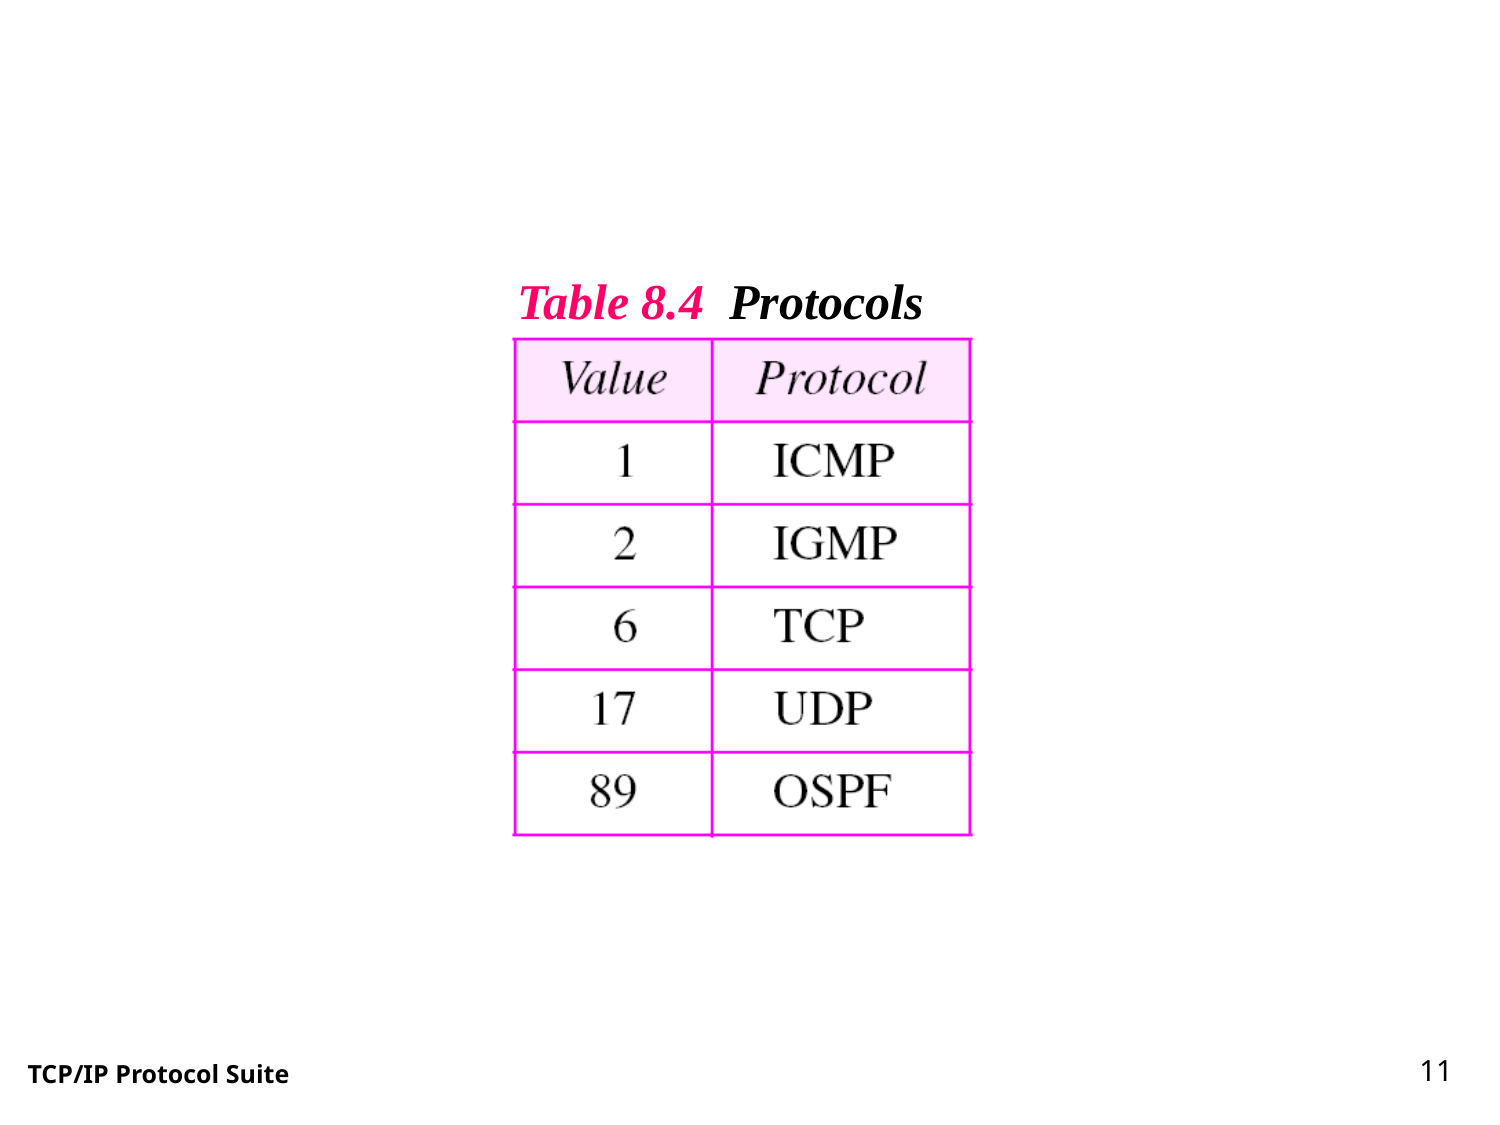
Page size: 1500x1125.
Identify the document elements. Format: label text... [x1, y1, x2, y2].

picture [474, 320, 999, 853]
slide_number 11 [1155, 1024, 1468, 1100]
footer TCP/IP Protocol Suite [12, 1025, 488, 1100]
text_box Table 8.4 Protocols [502, 262, 940, 320]
